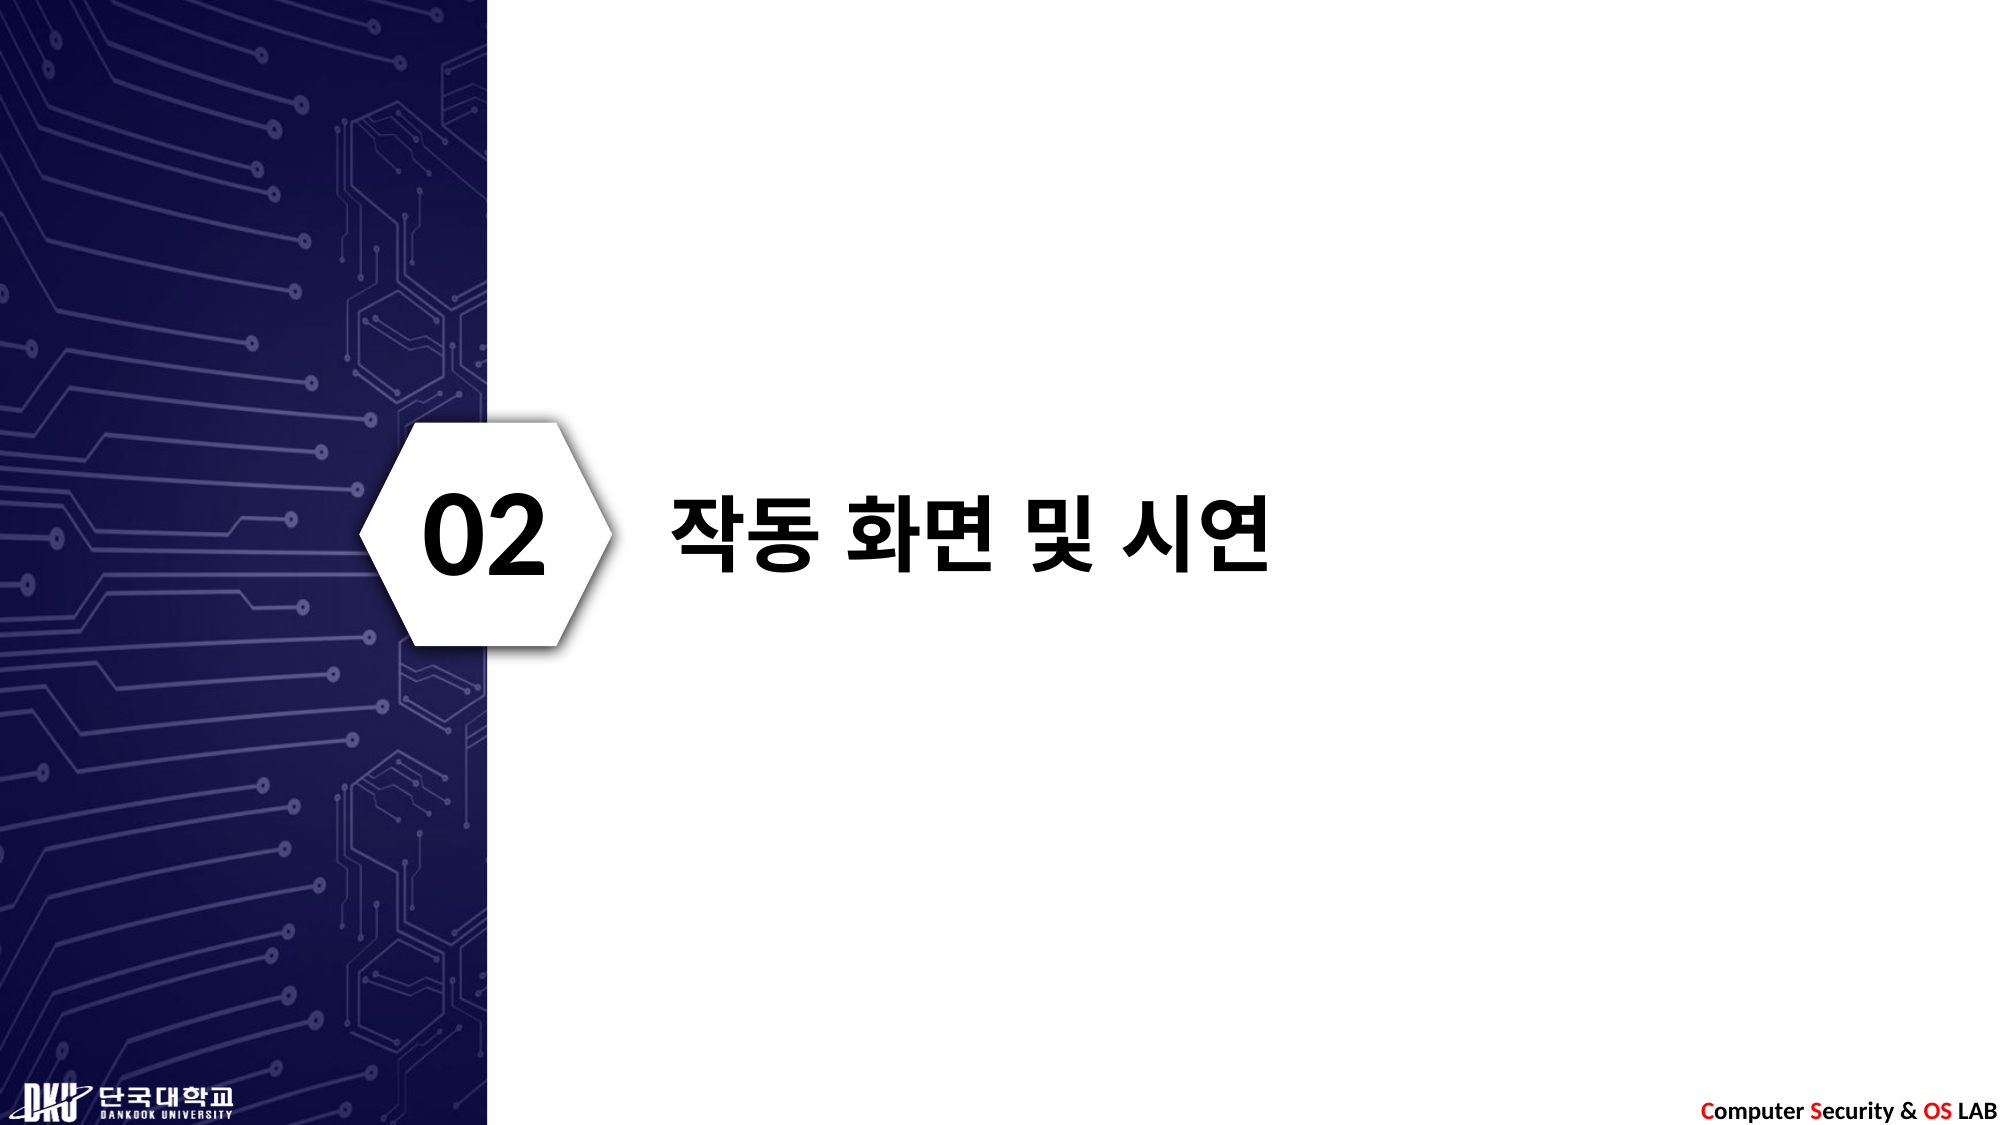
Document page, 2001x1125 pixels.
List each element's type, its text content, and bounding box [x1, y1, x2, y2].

list 작동 화면 및 시연 [654, 474, 1892, 595]
picture [2, 984, 240, 1125]
list 02 [407, 459, 595, 610]
